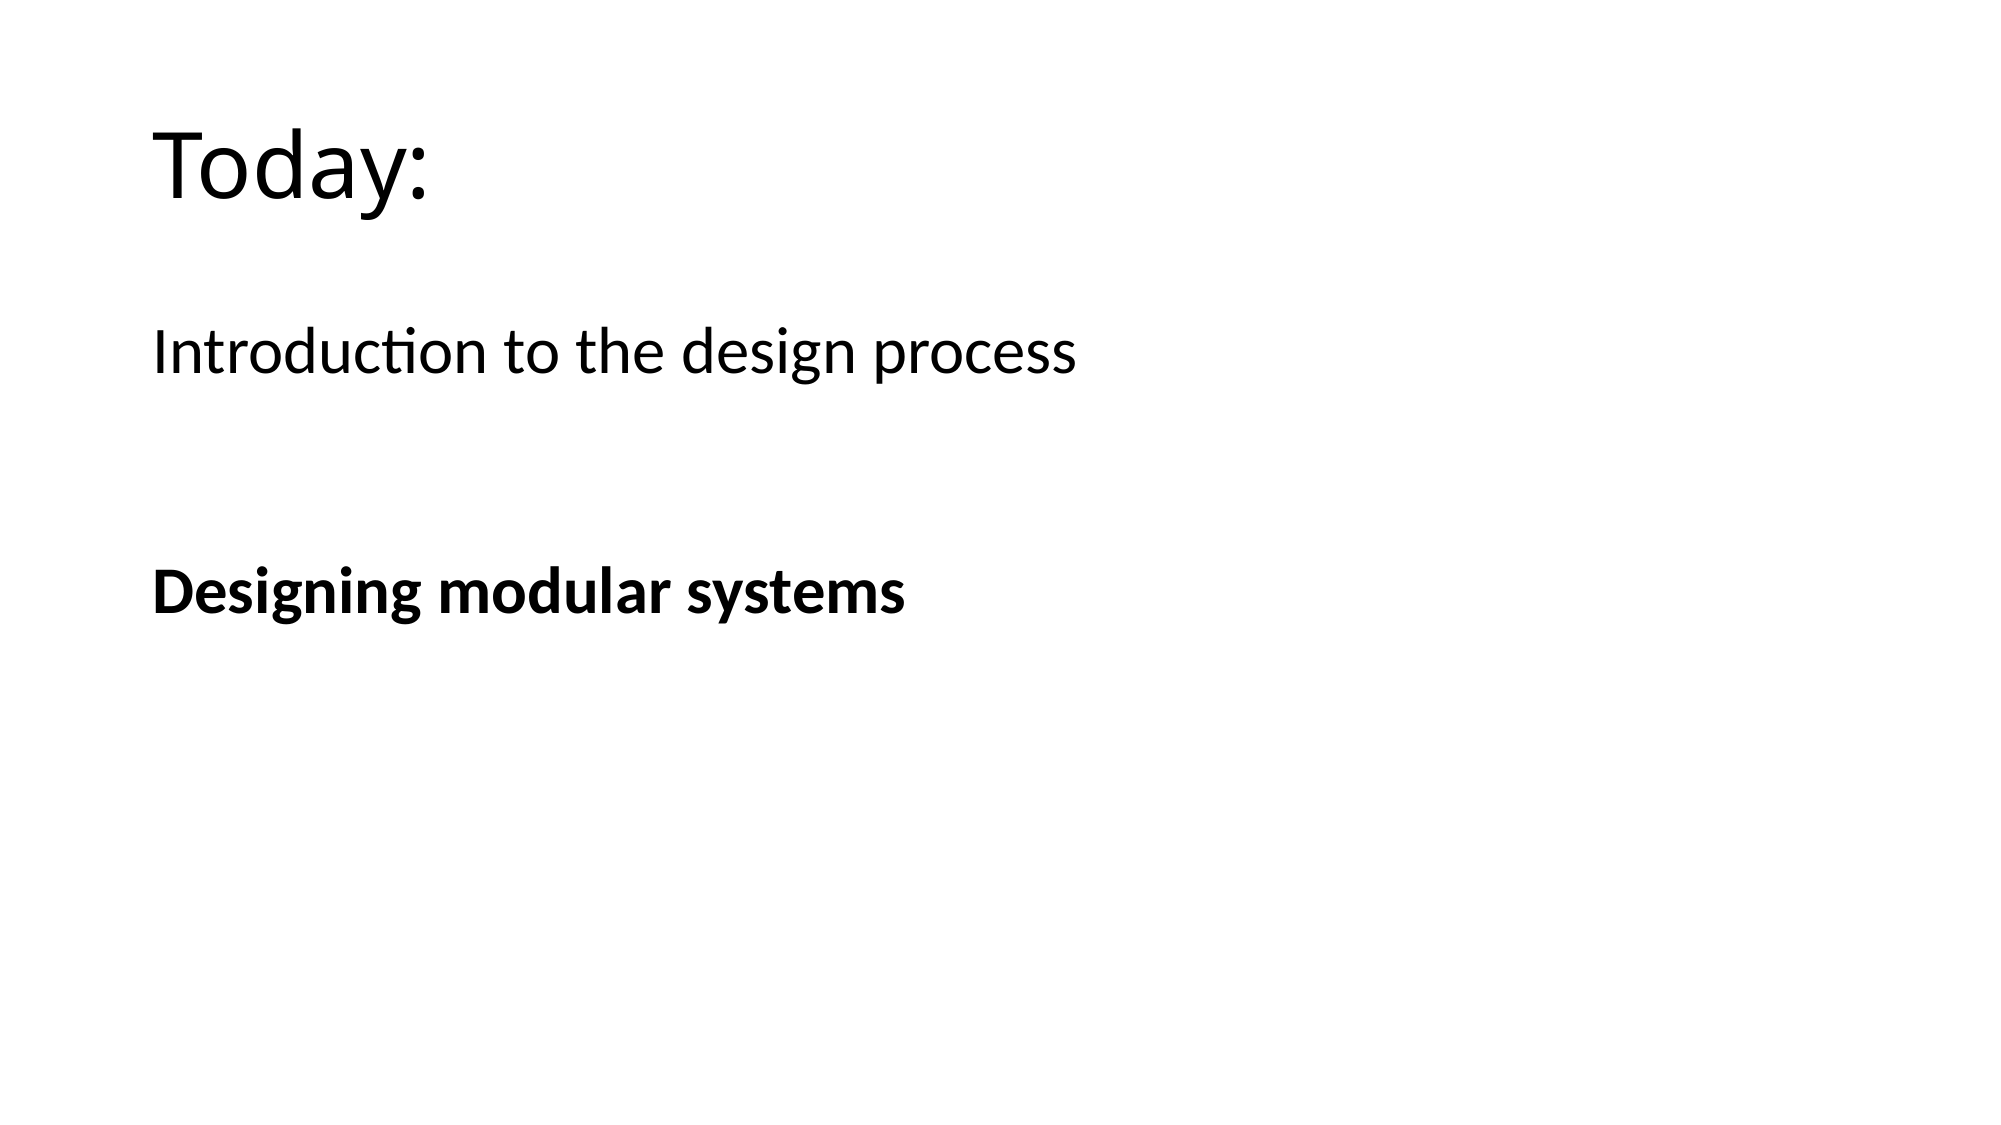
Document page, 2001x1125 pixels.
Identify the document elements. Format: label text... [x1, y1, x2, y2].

title Today: [137, 59, 1863, 278]
list Introduction to the design process Designing modular systems [137, 299, 1863, 1014]
